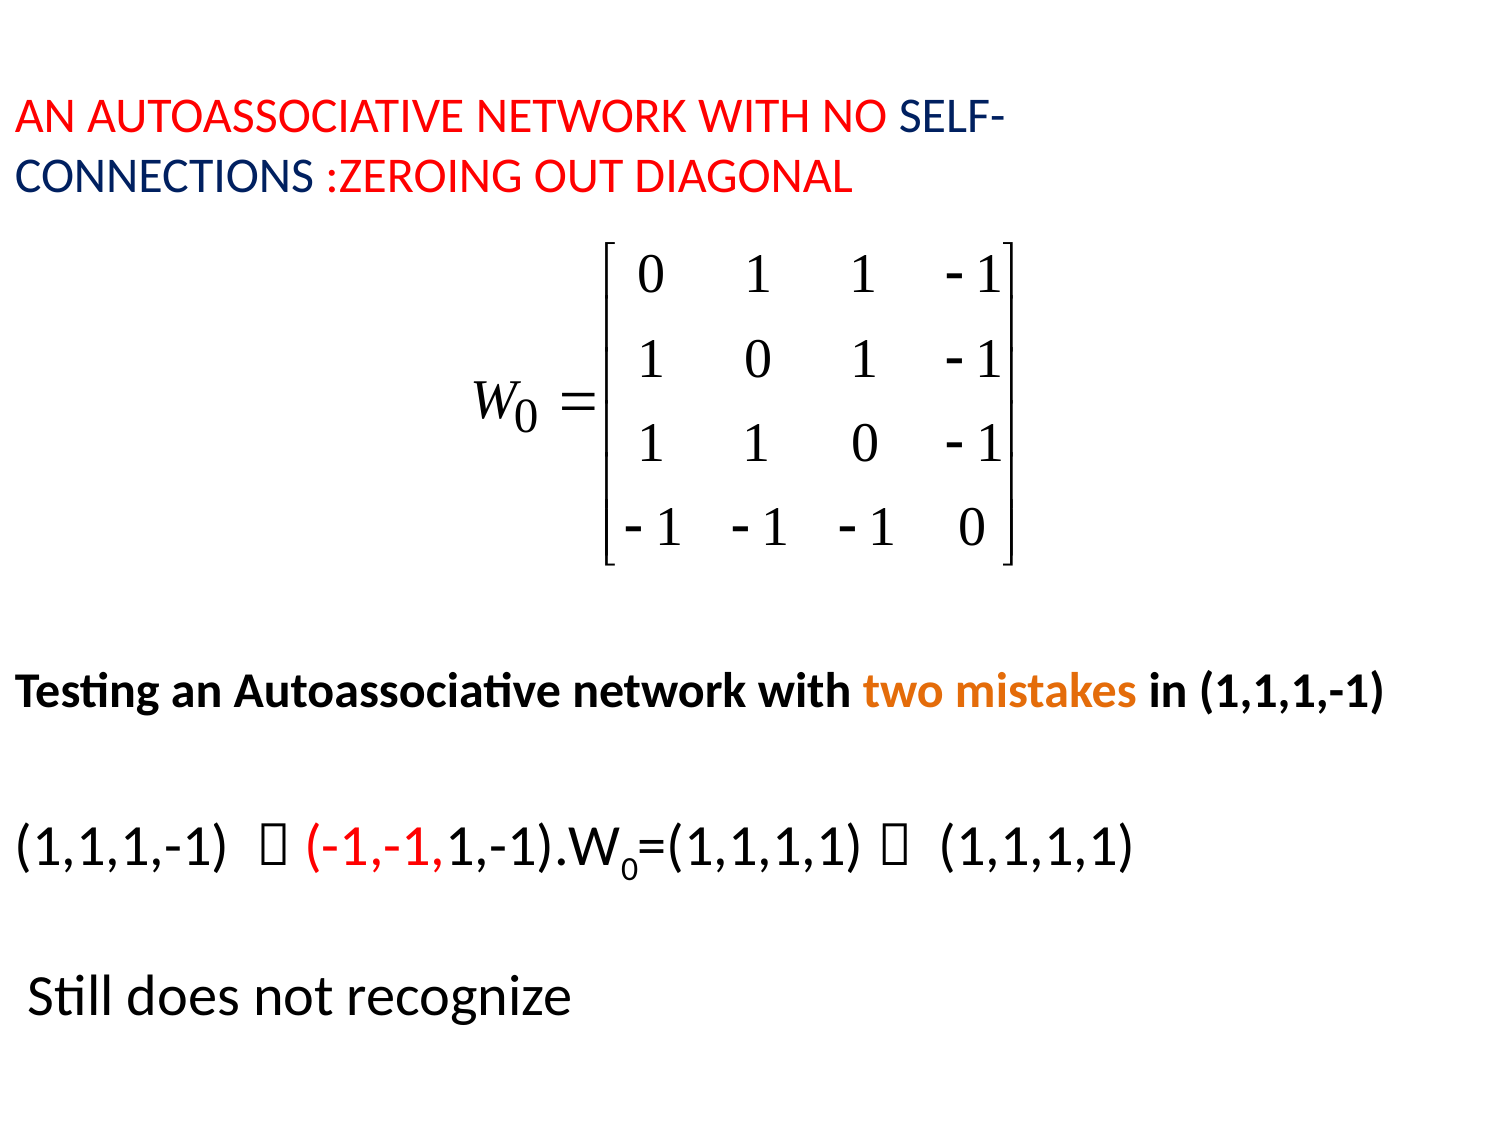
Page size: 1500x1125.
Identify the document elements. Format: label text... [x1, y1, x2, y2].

text_box (1,1,1,-1)  (-1,-1,1,-1).W0=(1,1,1,1)  (1,1,1,1) Still does not recognize [0, 800, 1500, 1035]
text_box Testing an Autoassociative network with two mistakes in (1,1,1,-1) [0, 649, 1500, 725]
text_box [462, 228, 1038, 580]
text_box AN AUTOASSOCIATIVE NETWORK WITH NO SELF-CONNECTIONS :ZEROING OUT DIAGONAL [0, 74, 1500, 210]
